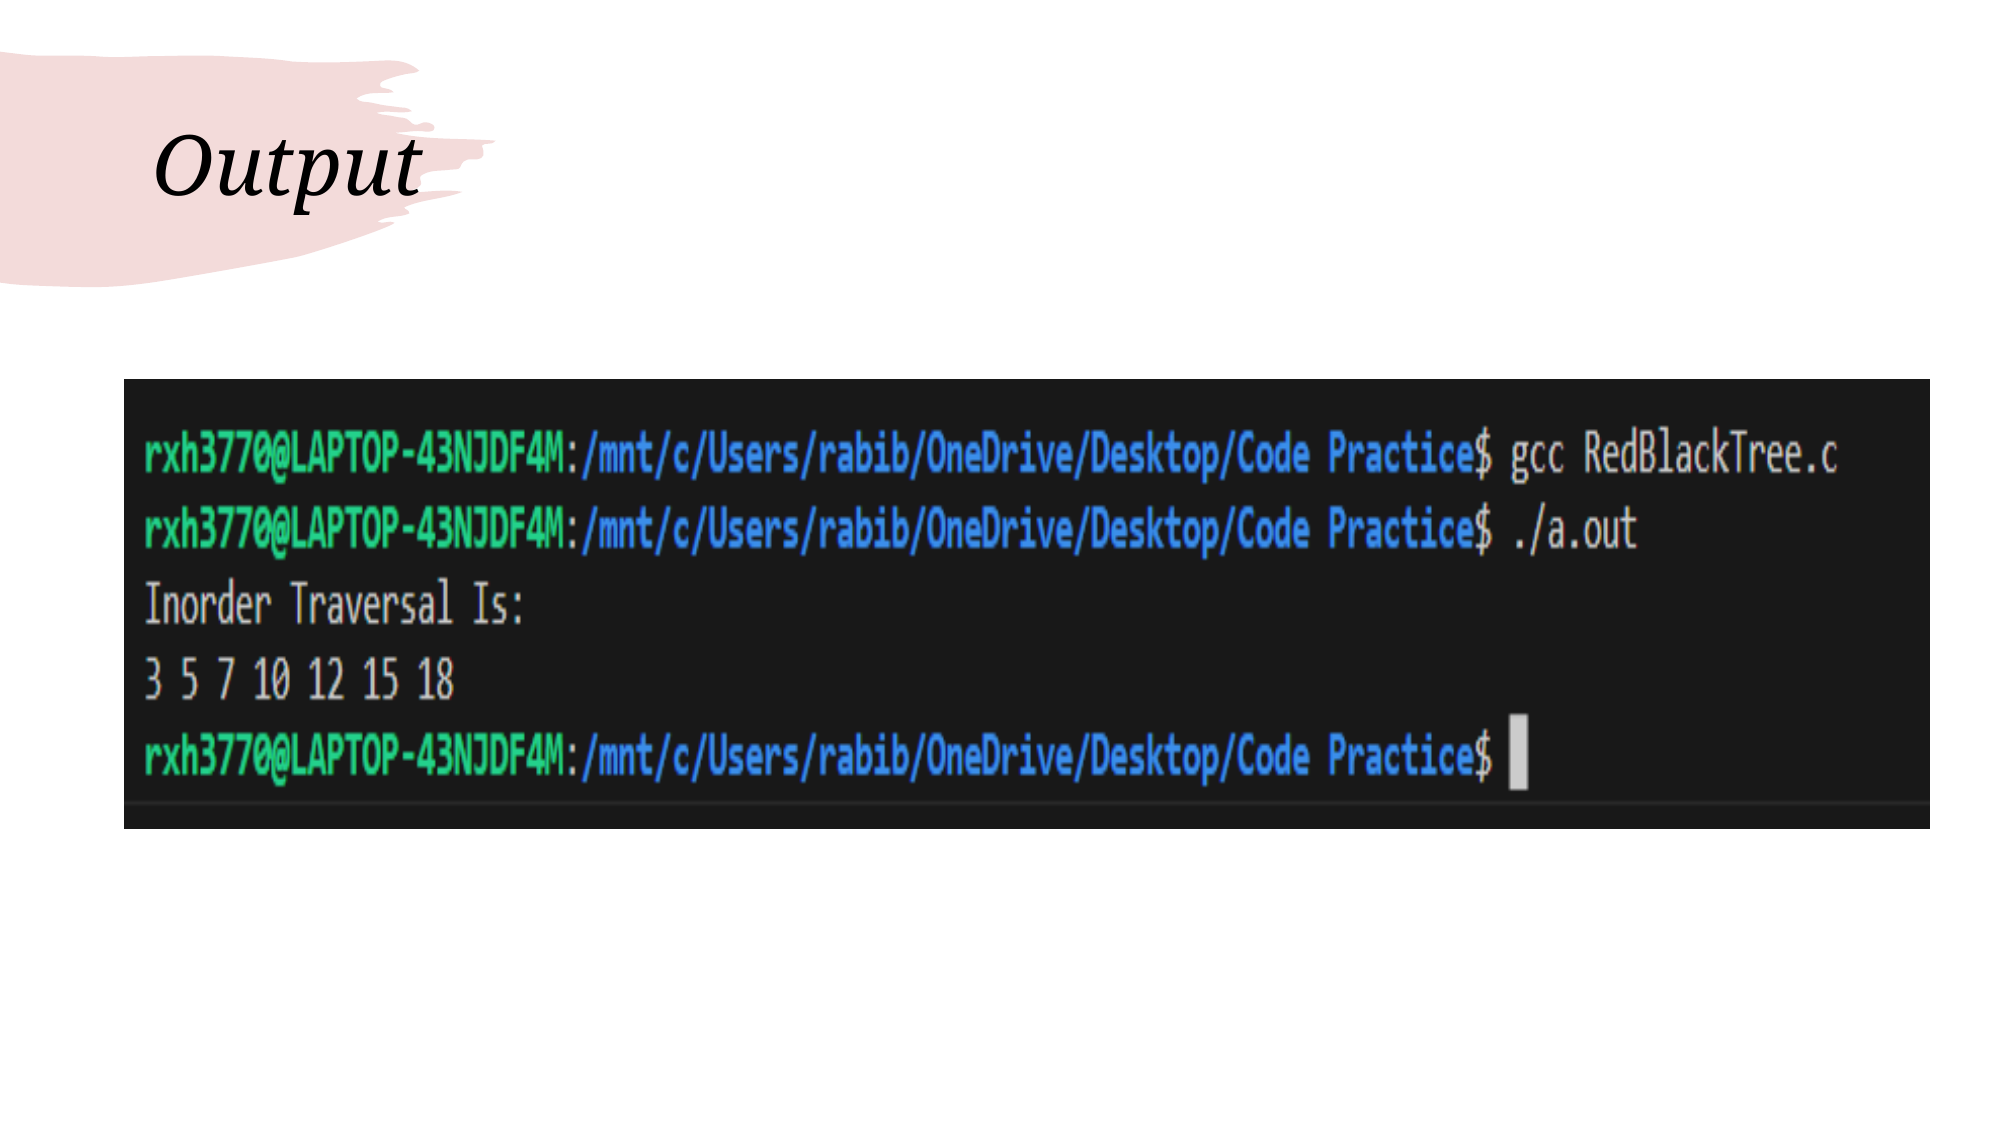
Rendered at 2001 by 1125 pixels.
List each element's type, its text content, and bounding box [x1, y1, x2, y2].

title Output [137, 59, 1863, 278]
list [124, 379, 1930, 829]
